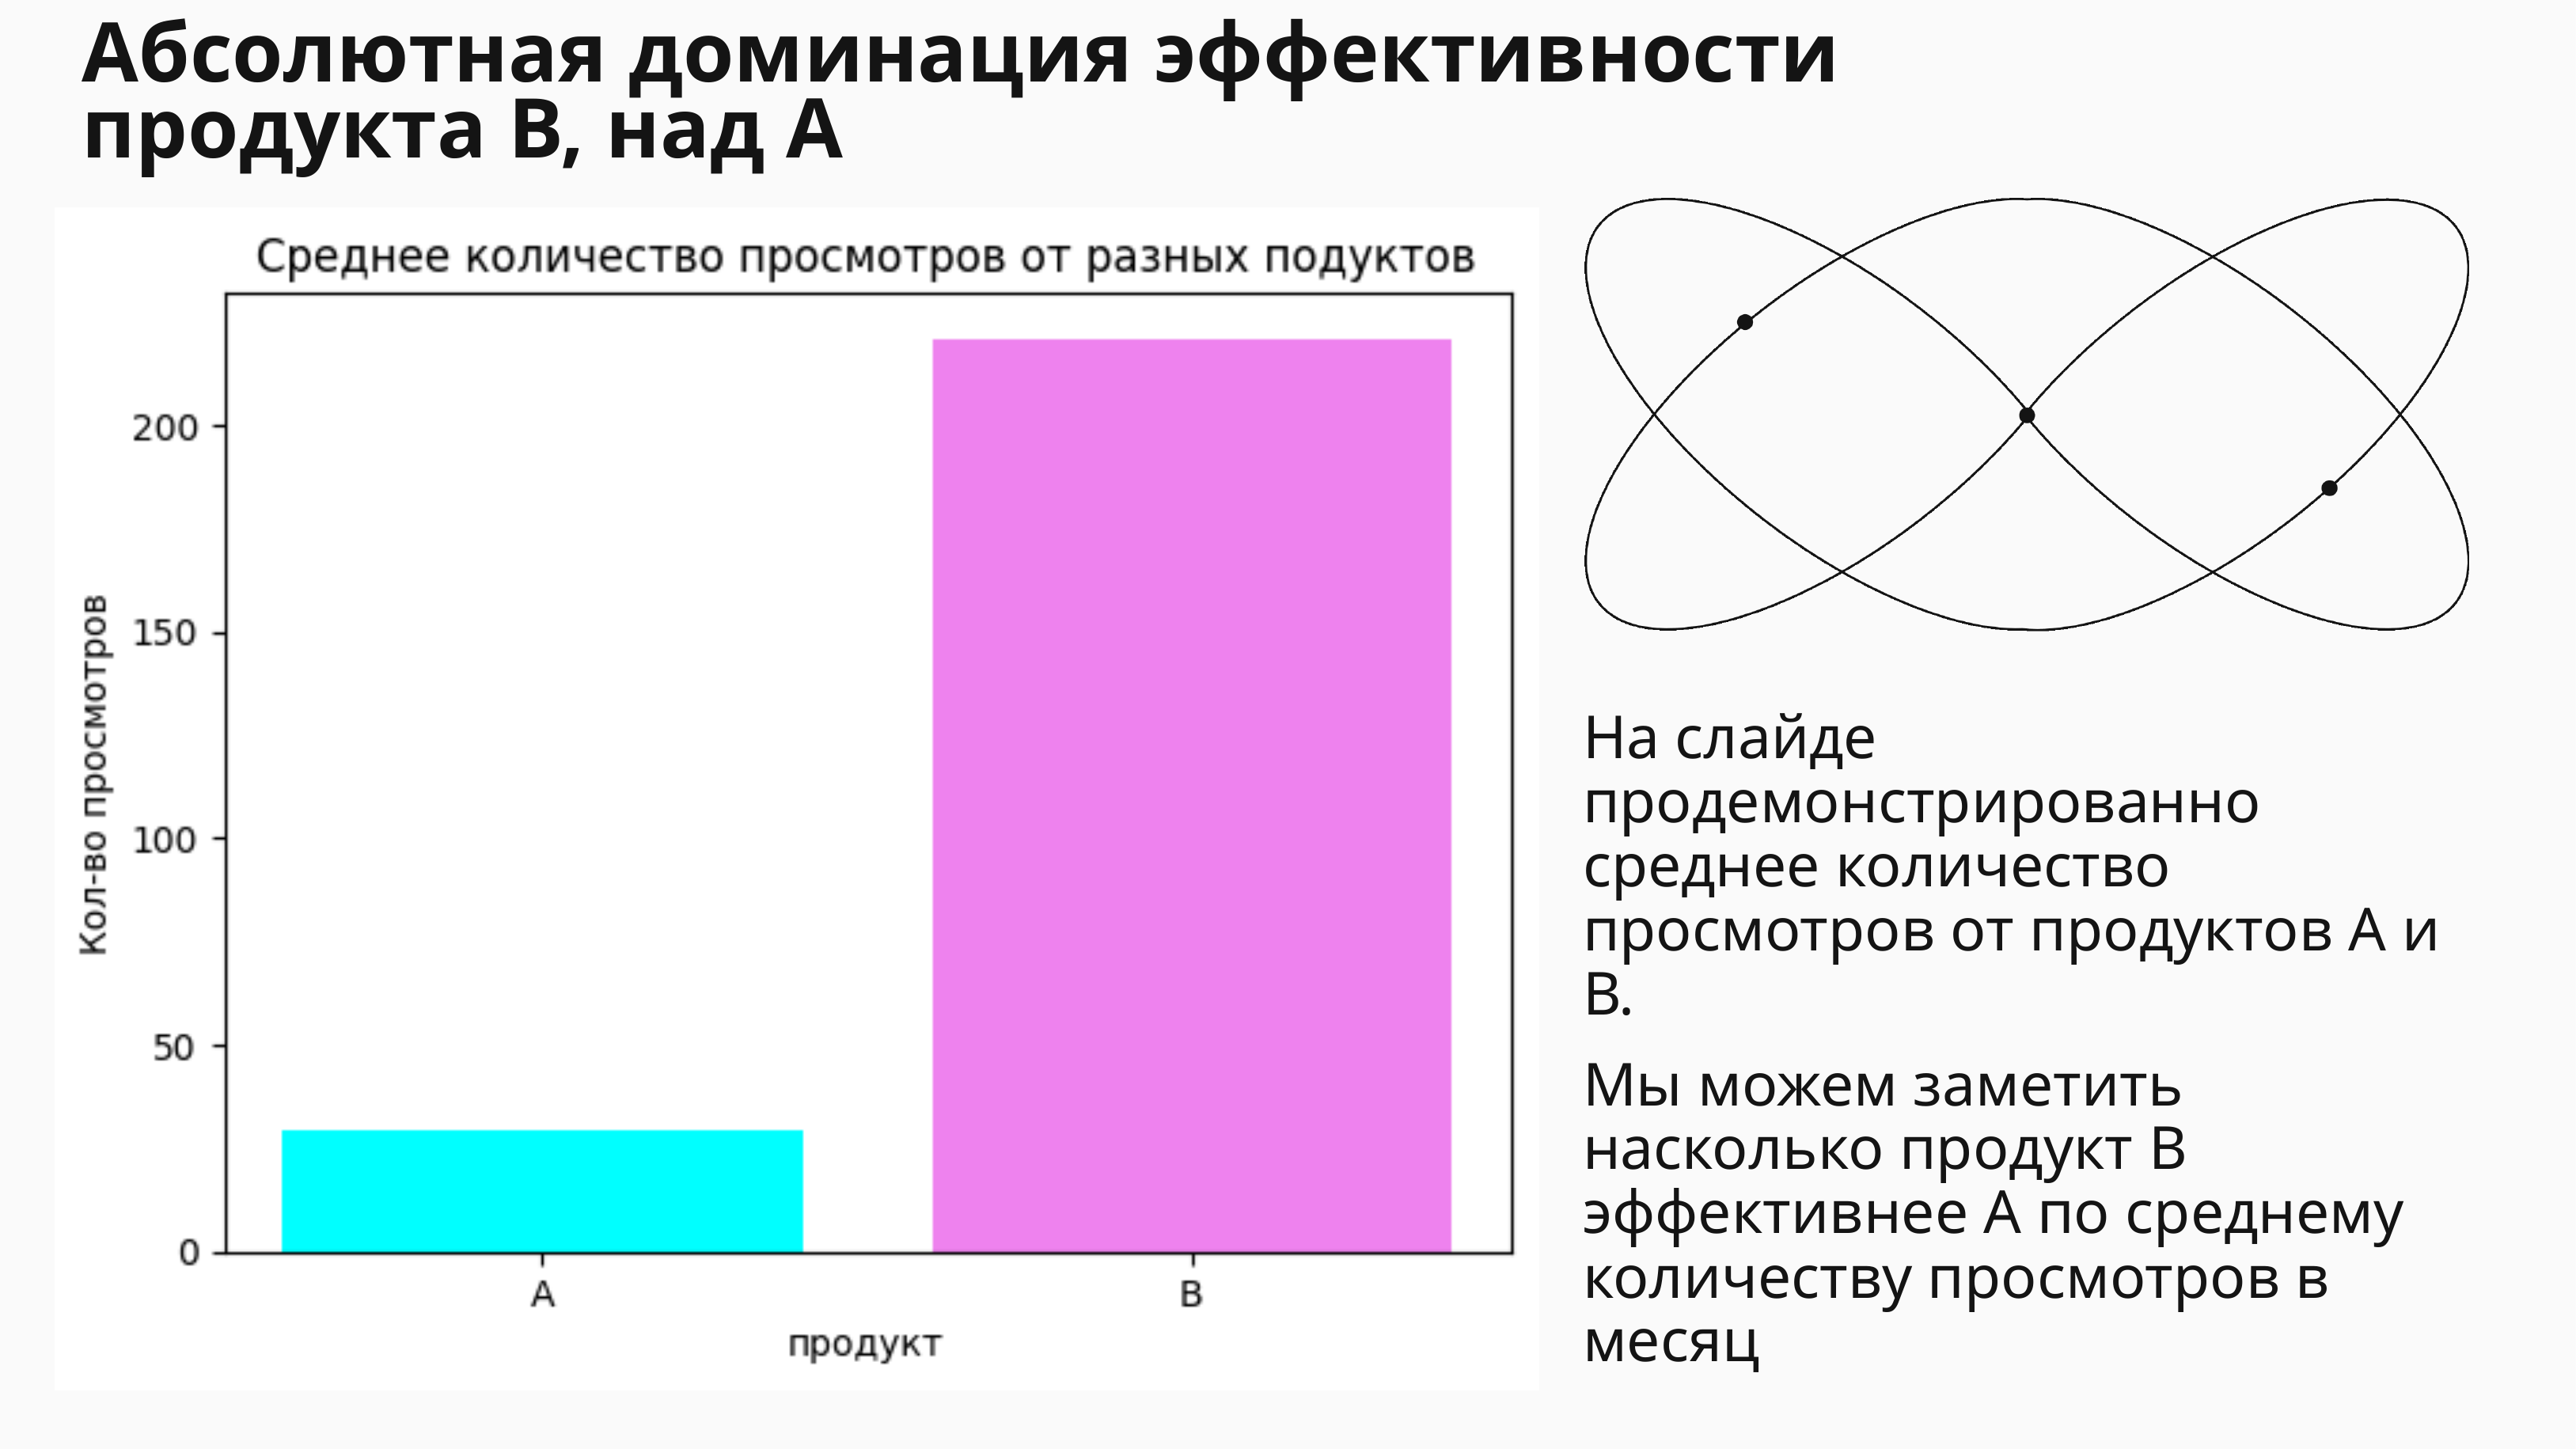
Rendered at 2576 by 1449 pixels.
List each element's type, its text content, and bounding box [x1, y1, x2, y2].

picture [55, 207, 1539, 1390]
list Абсолютная доминация эффективности продукта В, над А [82, 0, 2255, 513]
list На слайде продемонстрированно среднее количество просмотров от продуктов А и В. Мы можем заметить насколько продукт В эффективнее А по среднему количеству просмотров в месяц [1583, 707, 2454, 1187]
picture [1582, 197, 2469, 632]
